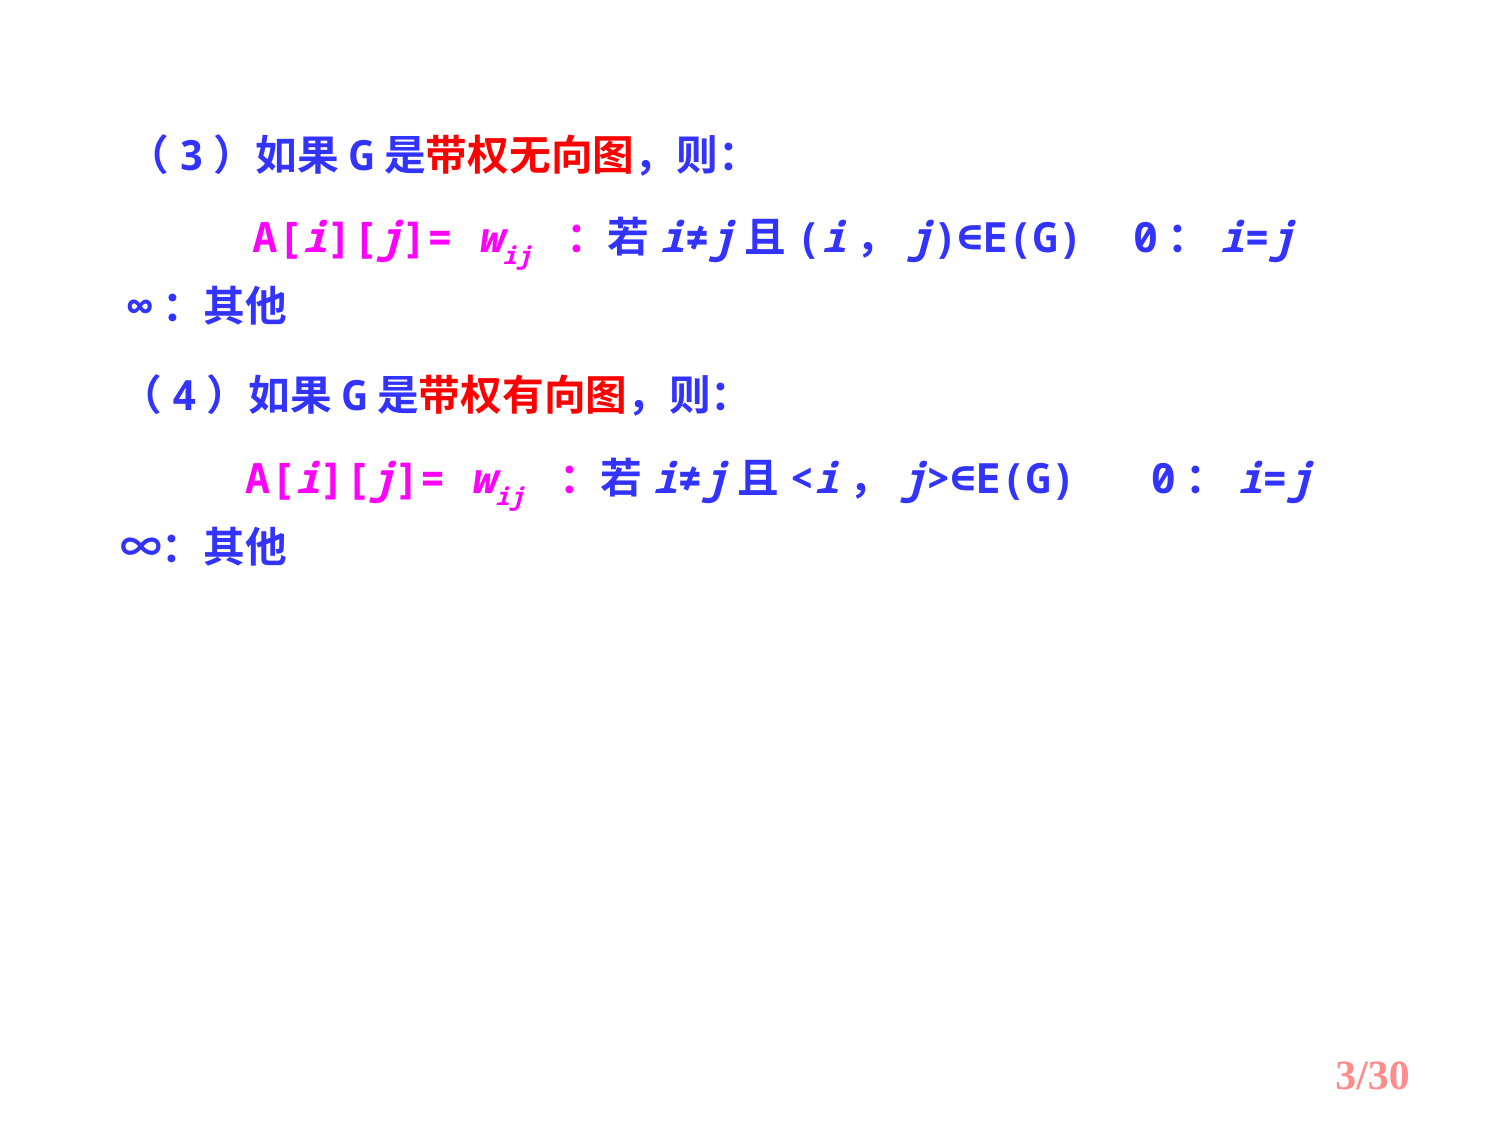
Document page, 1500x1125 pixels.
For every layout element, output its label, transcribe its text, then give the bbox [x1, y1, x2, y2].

text_box （3）如果G是带权无向图，则： A[i][j]= wij ：若i≠j且(i，j)∈E(G) 0：i=j ∞：其他 [112, 110, 1418, 338]
text_box （4）如果G是带权有向图，则： A[i][j]= wij ：若i≠j且<i，j>∈E(G) 0：i=j ∞：其他 [105, 351, 1442, 578]
slide_number 3/30 [1074, 1042, 1425, 1103]
